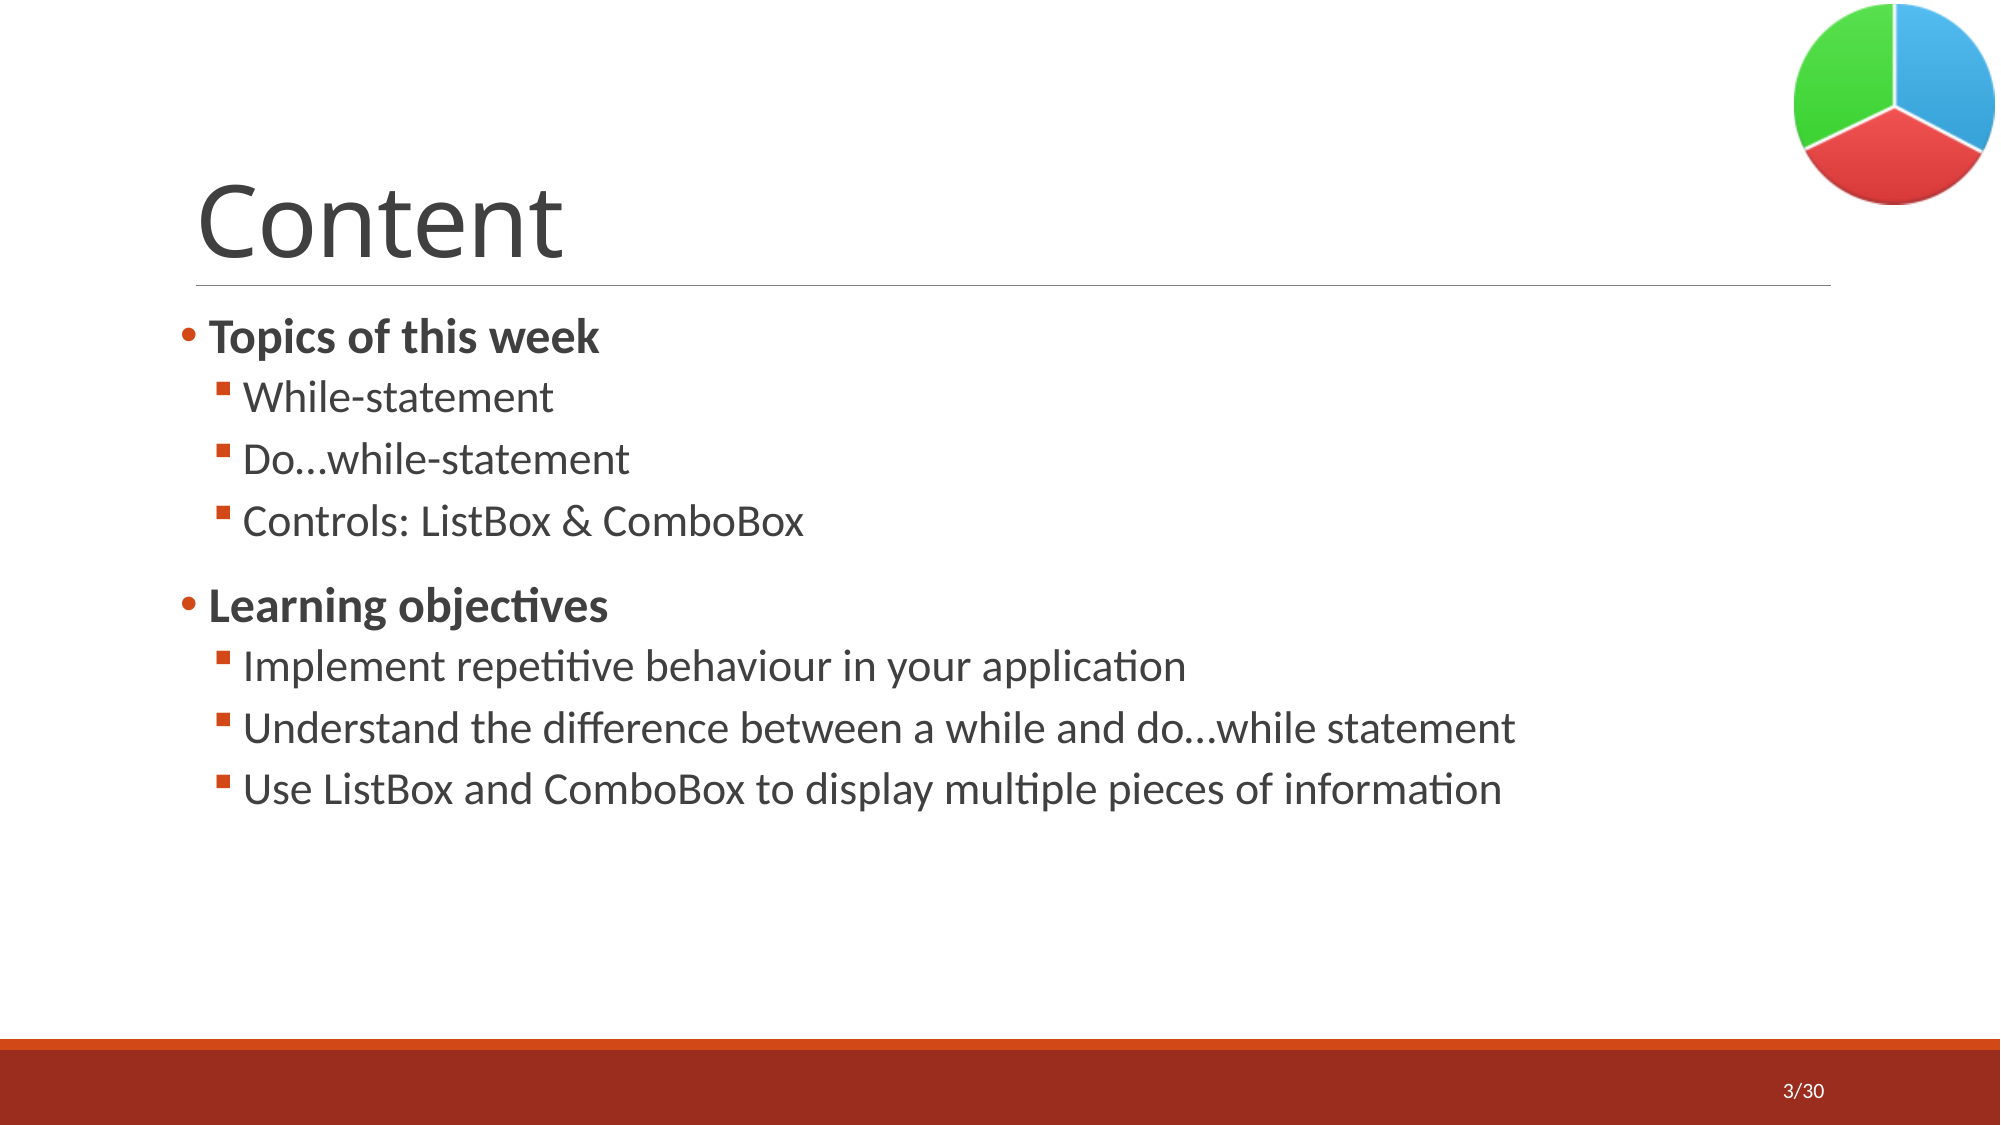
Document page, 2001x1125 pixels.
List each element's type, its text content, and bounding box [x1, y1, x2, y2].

list Topics of this week While-statement Do…while-statement Controls: ListBox & ComboBox Learning objectives Implement repetitive behaviour in your application Understand the difference between a while and do…while statement Use ListBox and ComboBox to display multiple pieces of information [180, 302, 1830, 963]
title Content [180, 47, 1830, 285]
picture [1794, 4, 1996, 206]
slide_number 3/30 [1624, 1059, 1840, 1120]
